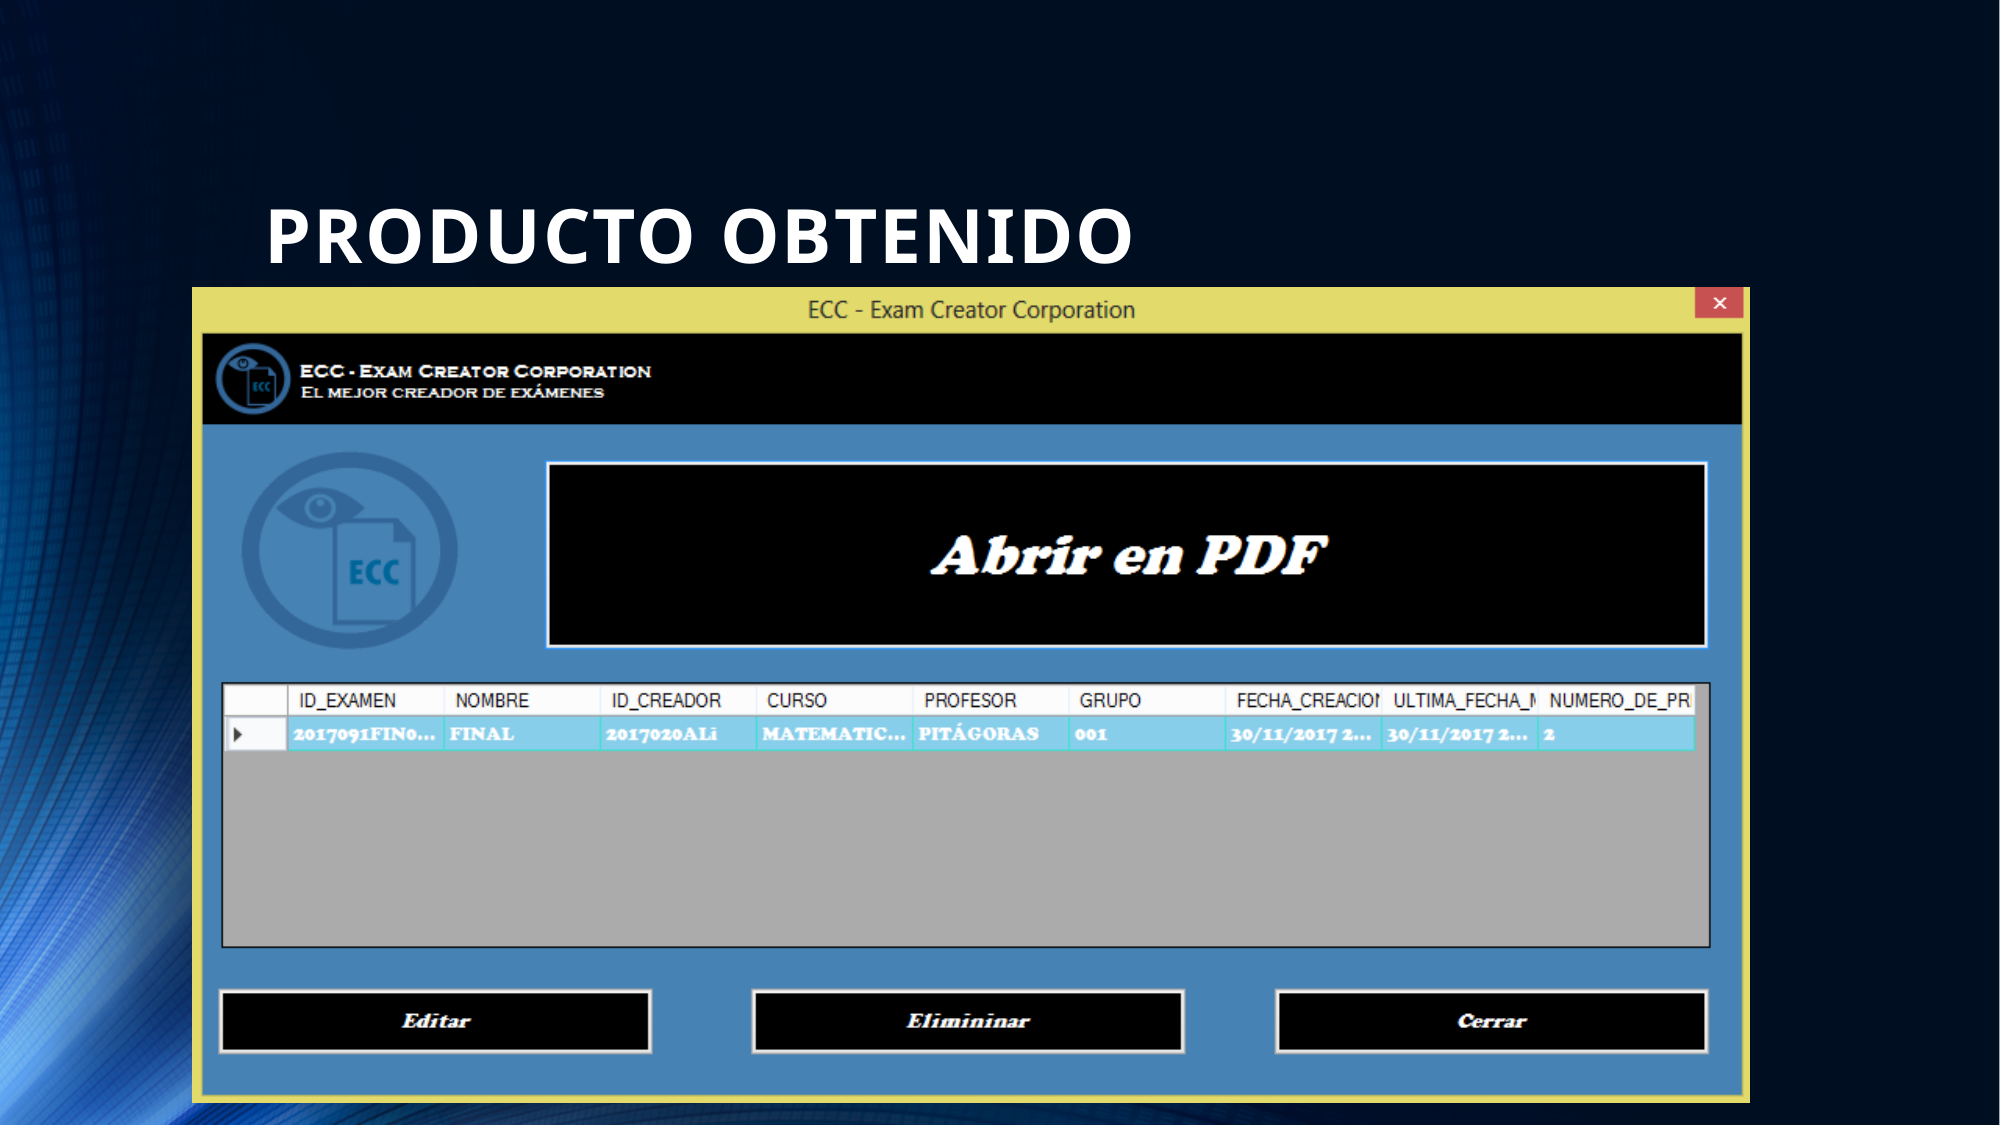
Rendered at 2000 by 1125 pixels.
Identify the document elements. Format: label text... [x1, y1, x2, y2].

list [191, 287, 1750, 1103]
title PRODUCTO OBTENIDO [249, 62, 1750, 287]
picture [0, 0, 2000, 1125]
